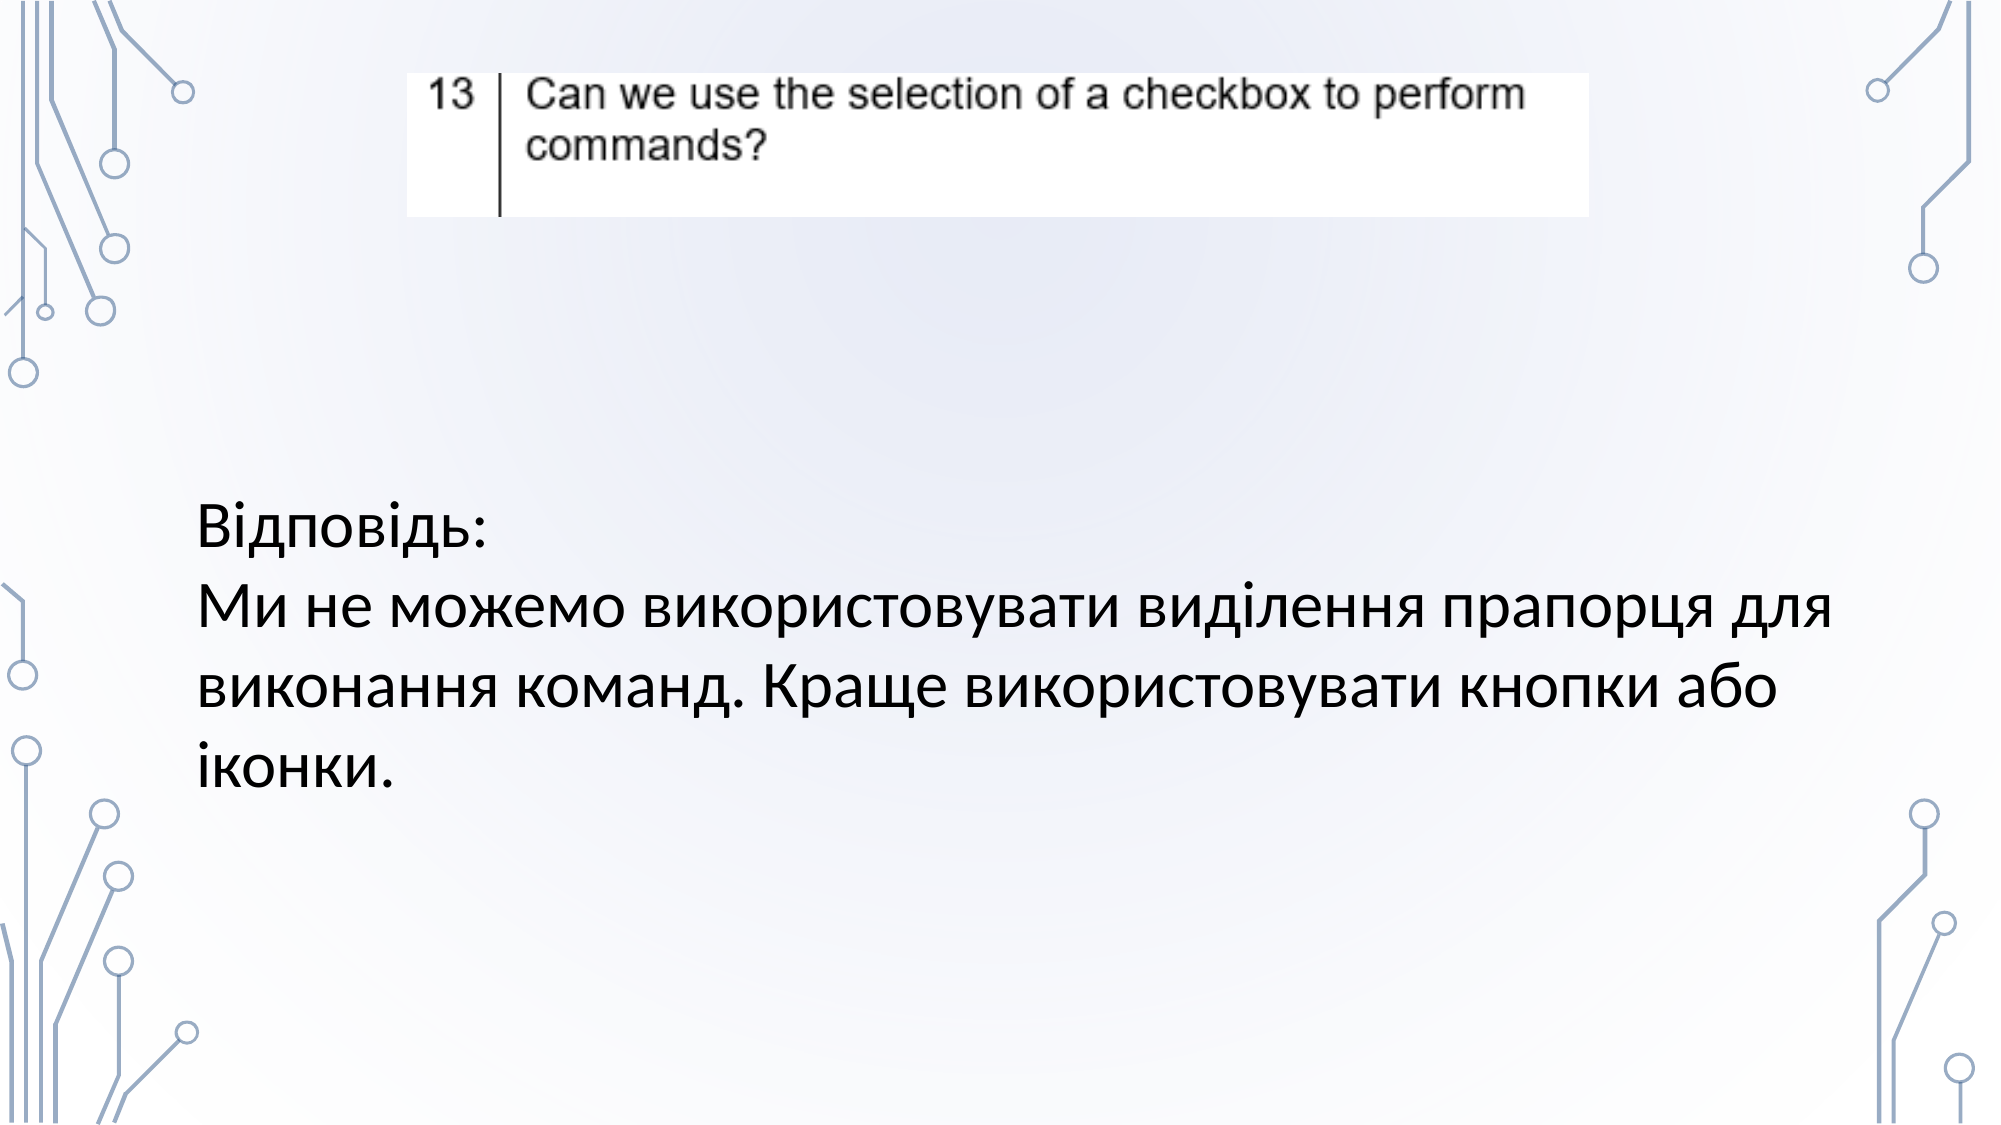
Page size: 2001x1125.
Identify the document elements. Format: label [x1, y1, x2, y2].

text_box [1863, 0, 1976, 1124]
picture [201, 0, 2000, 1125]
text_box [0, 0, 201, 1125]
